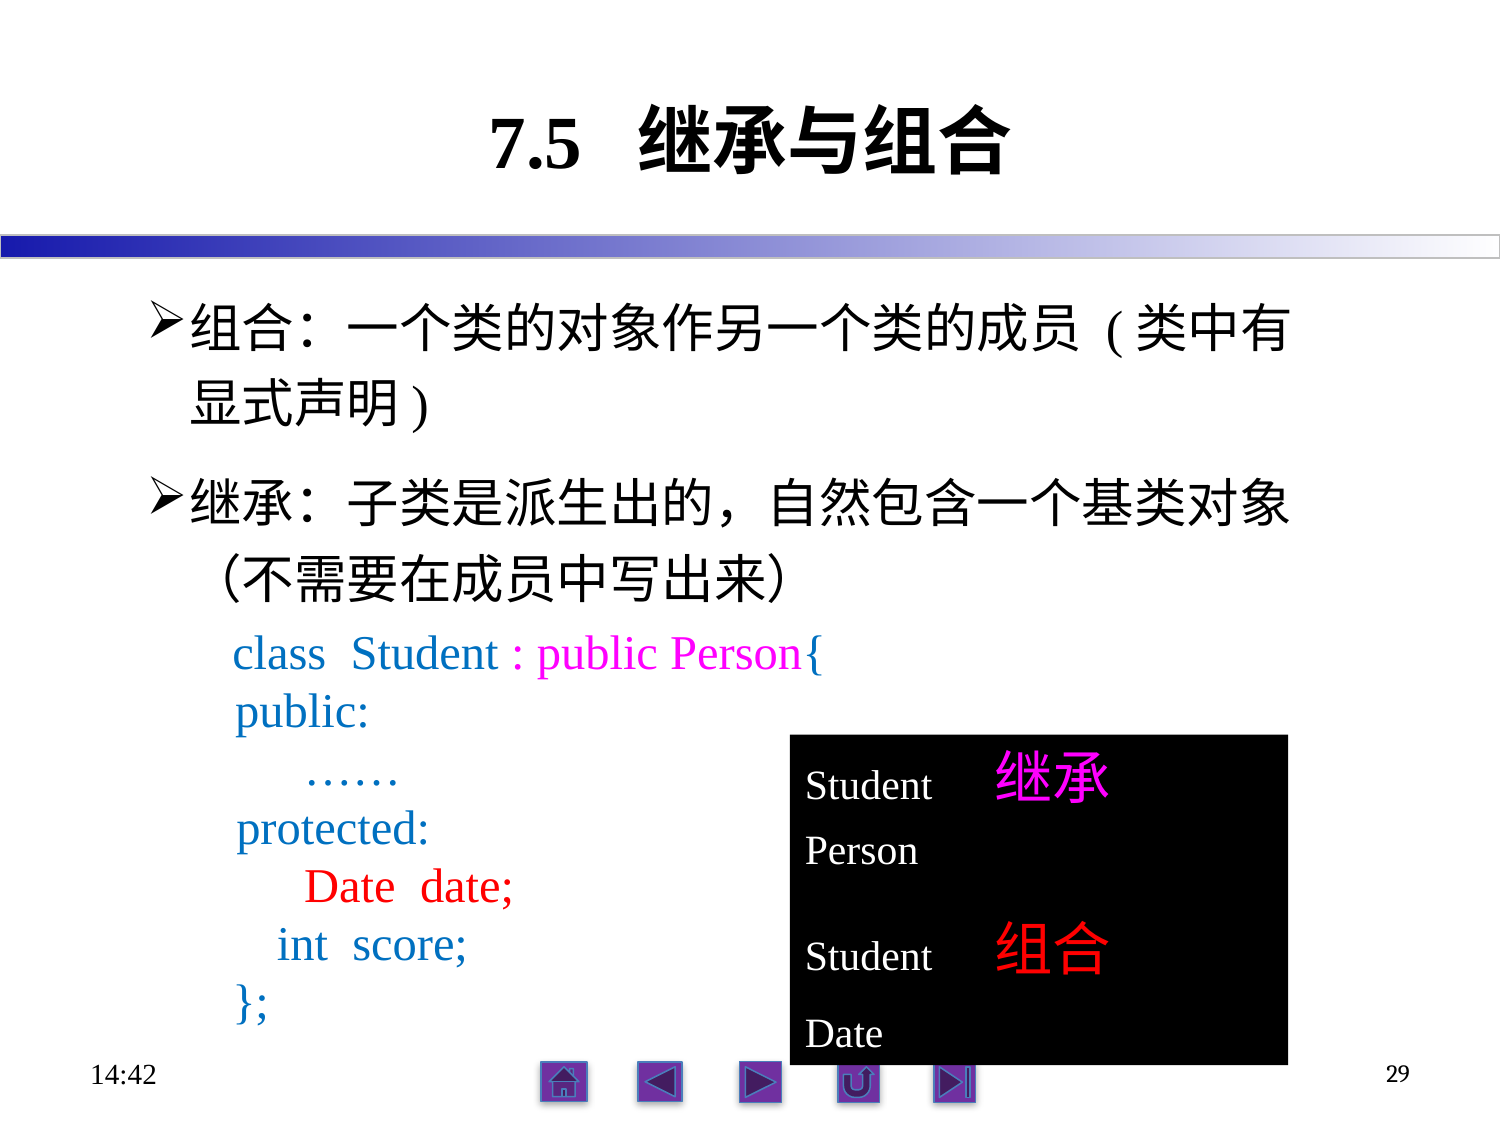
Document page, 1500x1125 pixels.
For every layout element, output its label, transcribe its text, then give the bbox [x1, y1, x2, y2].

slide_number 29 [1074, 1042, 1425, 1103]
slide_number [75, 1042, 425, 1103]
title 7.5 继承与组合 [165, 45, 1336, 233]
list 组合：一个类的对象作另一个类的成员 (类中有显式声明) 继承：子类是派生出的，自然包含一个基类对象（不需要在成员中写出来） class Student : public Person{ public: …… protected: Date date; int score; }; [131, 274, 1354, 1043]
text_box Student 继承 Person Student 组合 Date [789, 734, 1289, 1066]
